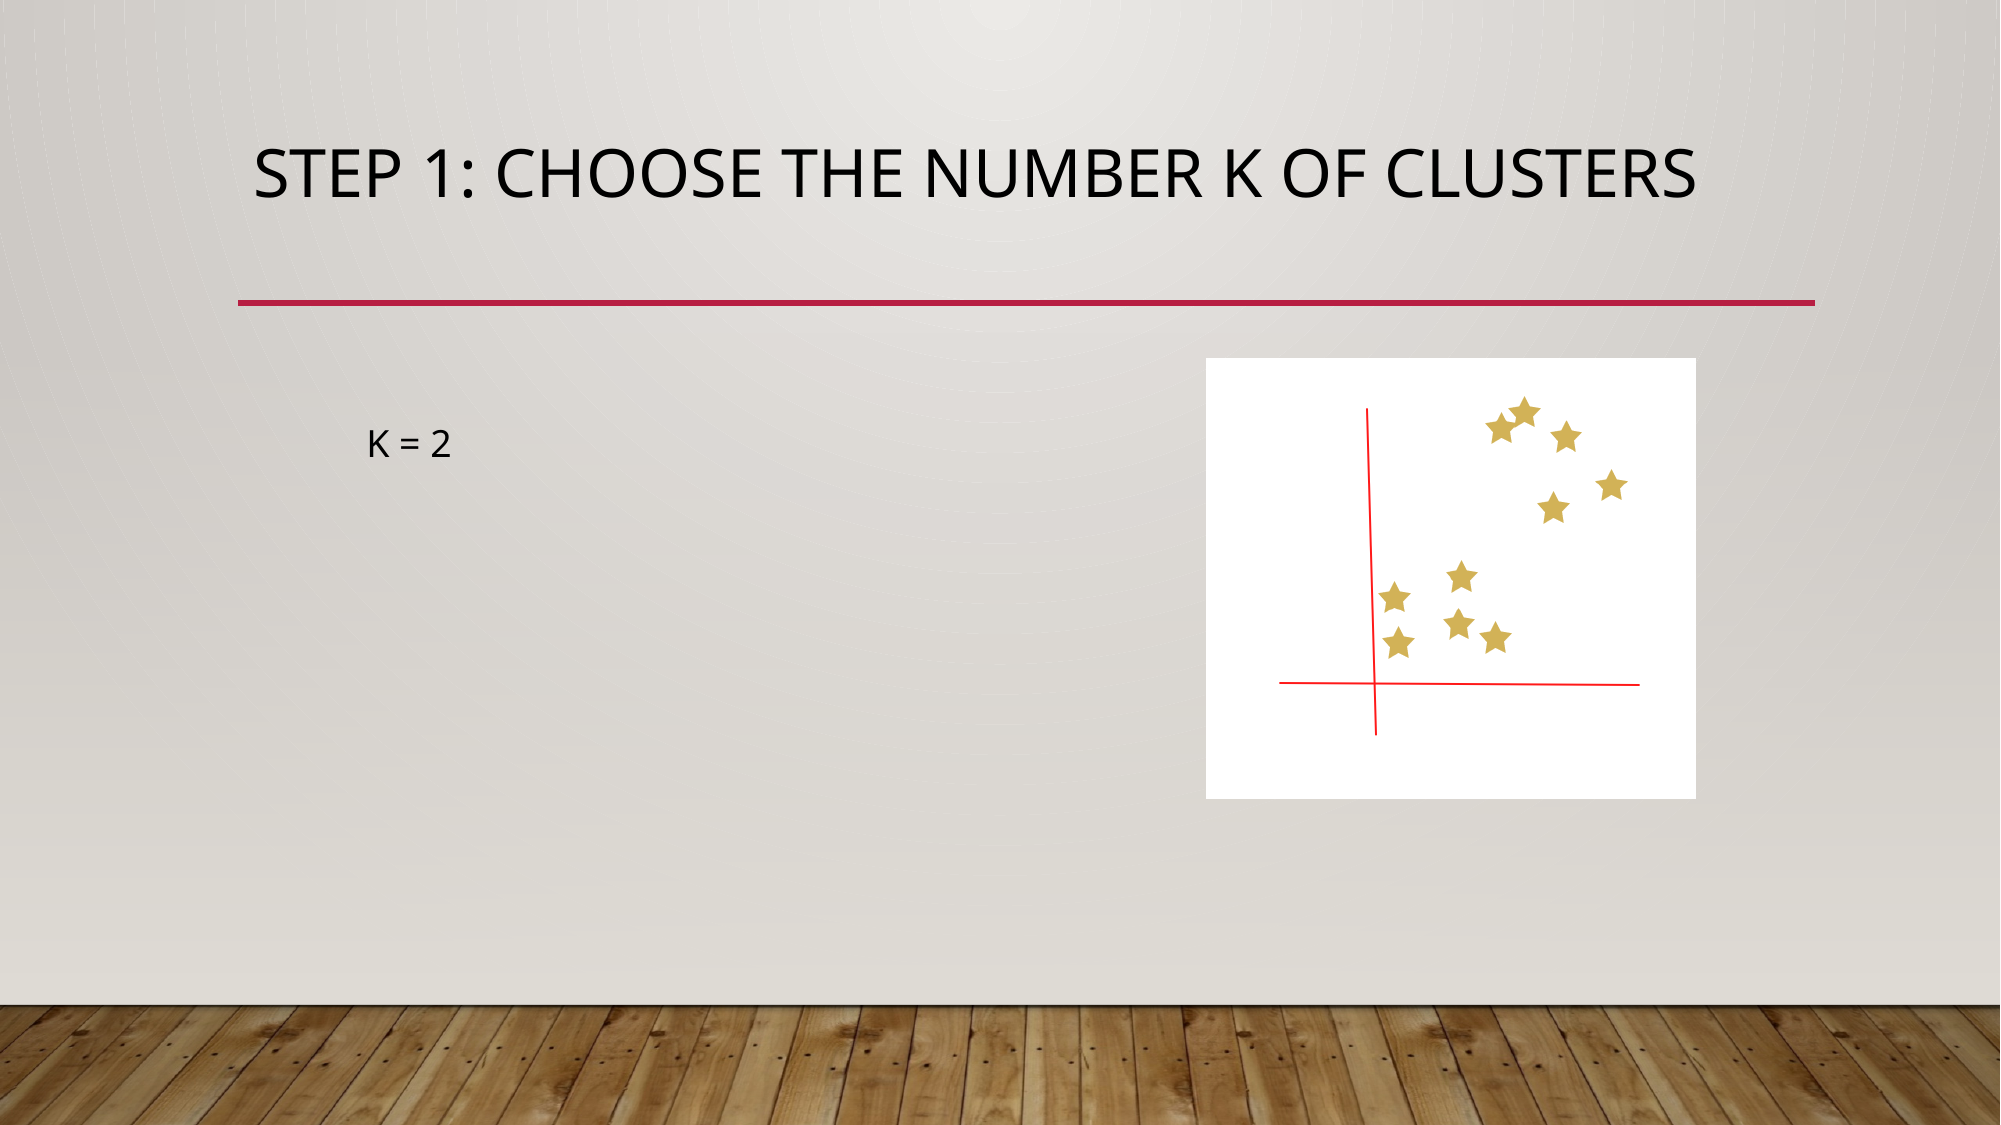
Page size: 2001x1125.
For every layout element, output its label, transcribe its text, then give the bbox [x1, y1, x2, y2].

picture [1205, 358, 1696, 799]
title Step 1: Choose the number K of clusters [238, 131, 1814, 305]
text_box K = 2 [351, 412, 713, 473]
picture [0, 1005, 2000, 1125]
